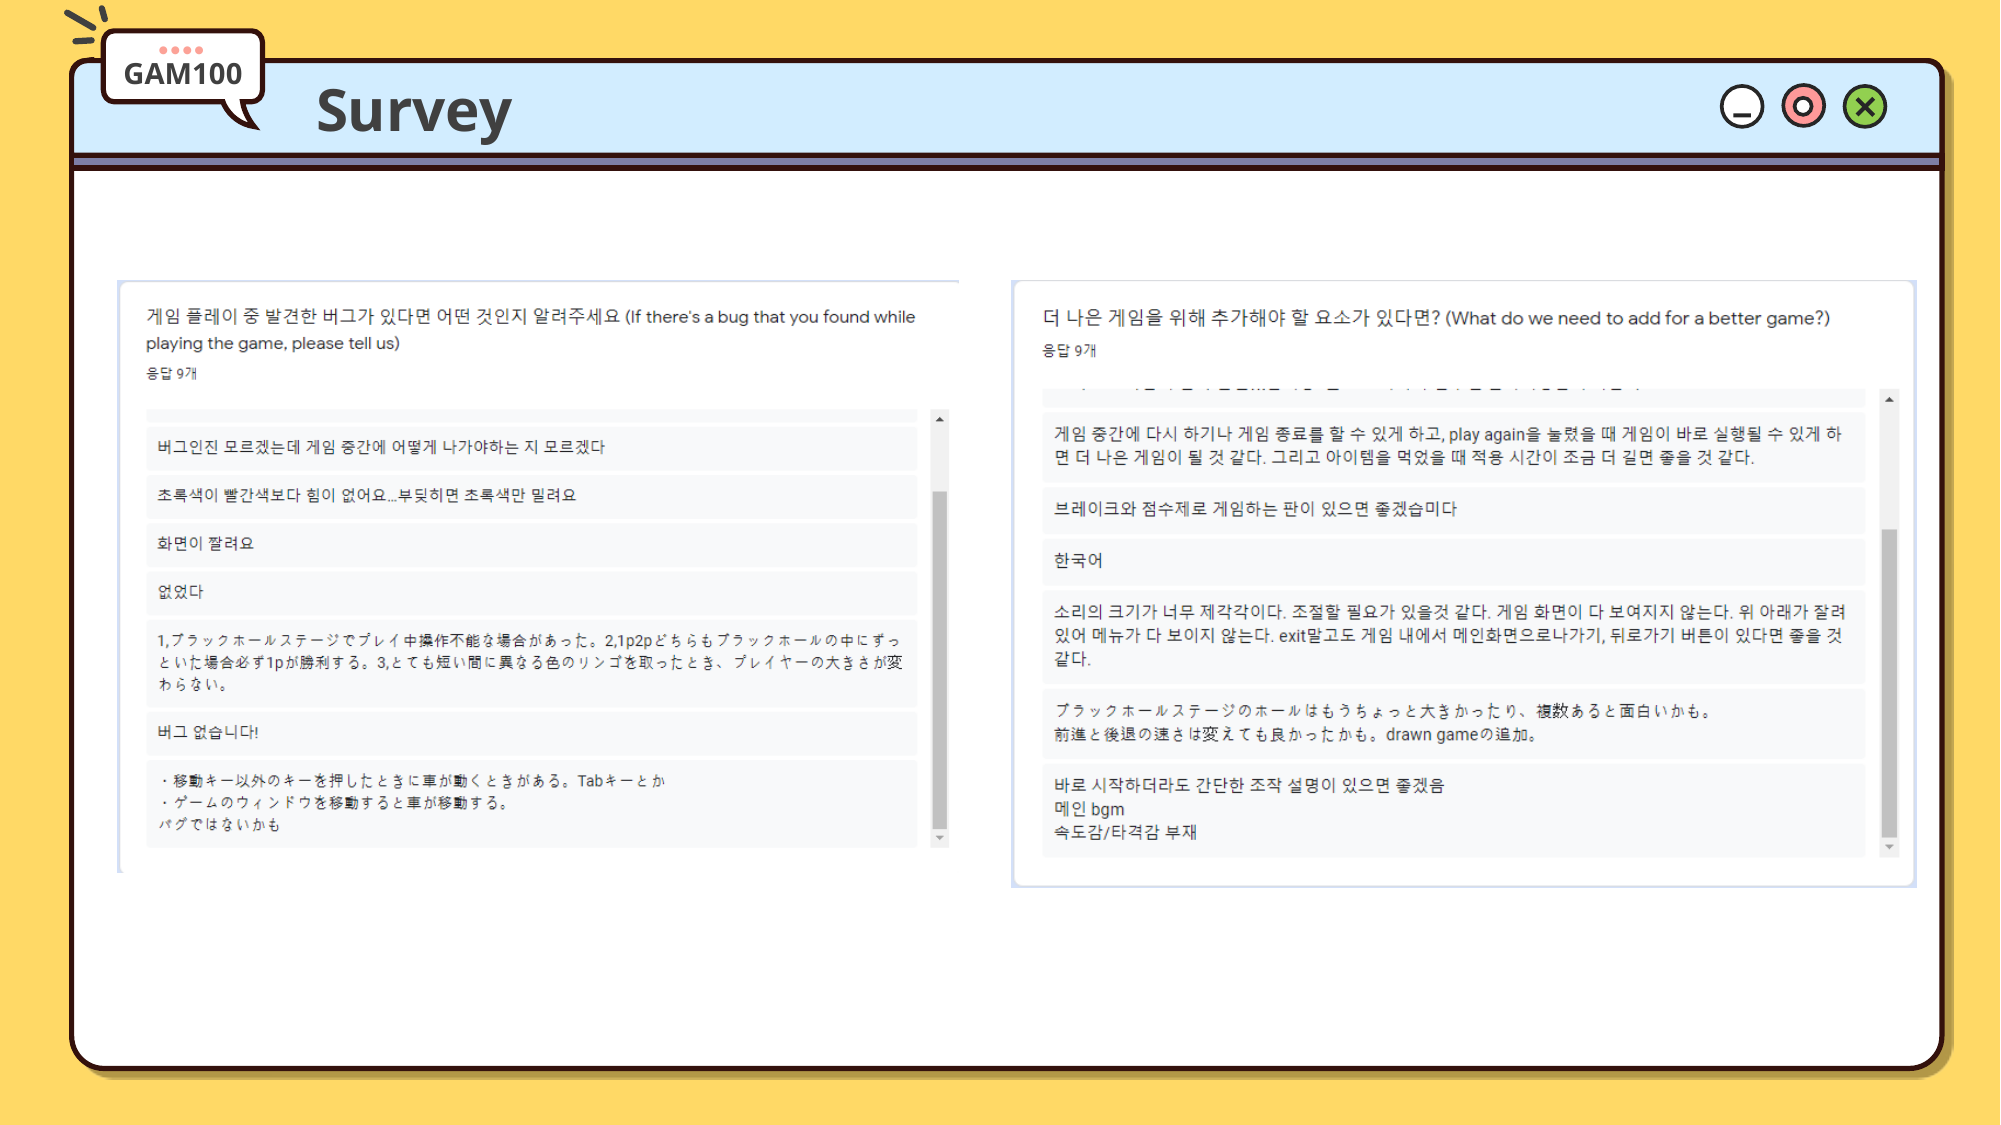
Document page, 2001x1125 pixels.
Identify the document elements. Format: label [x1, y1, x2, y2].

picture [1011, 280, 1917, 888]
text_box [67, 8, 1942, 1069]
picture [117, 280, 959, 873]
